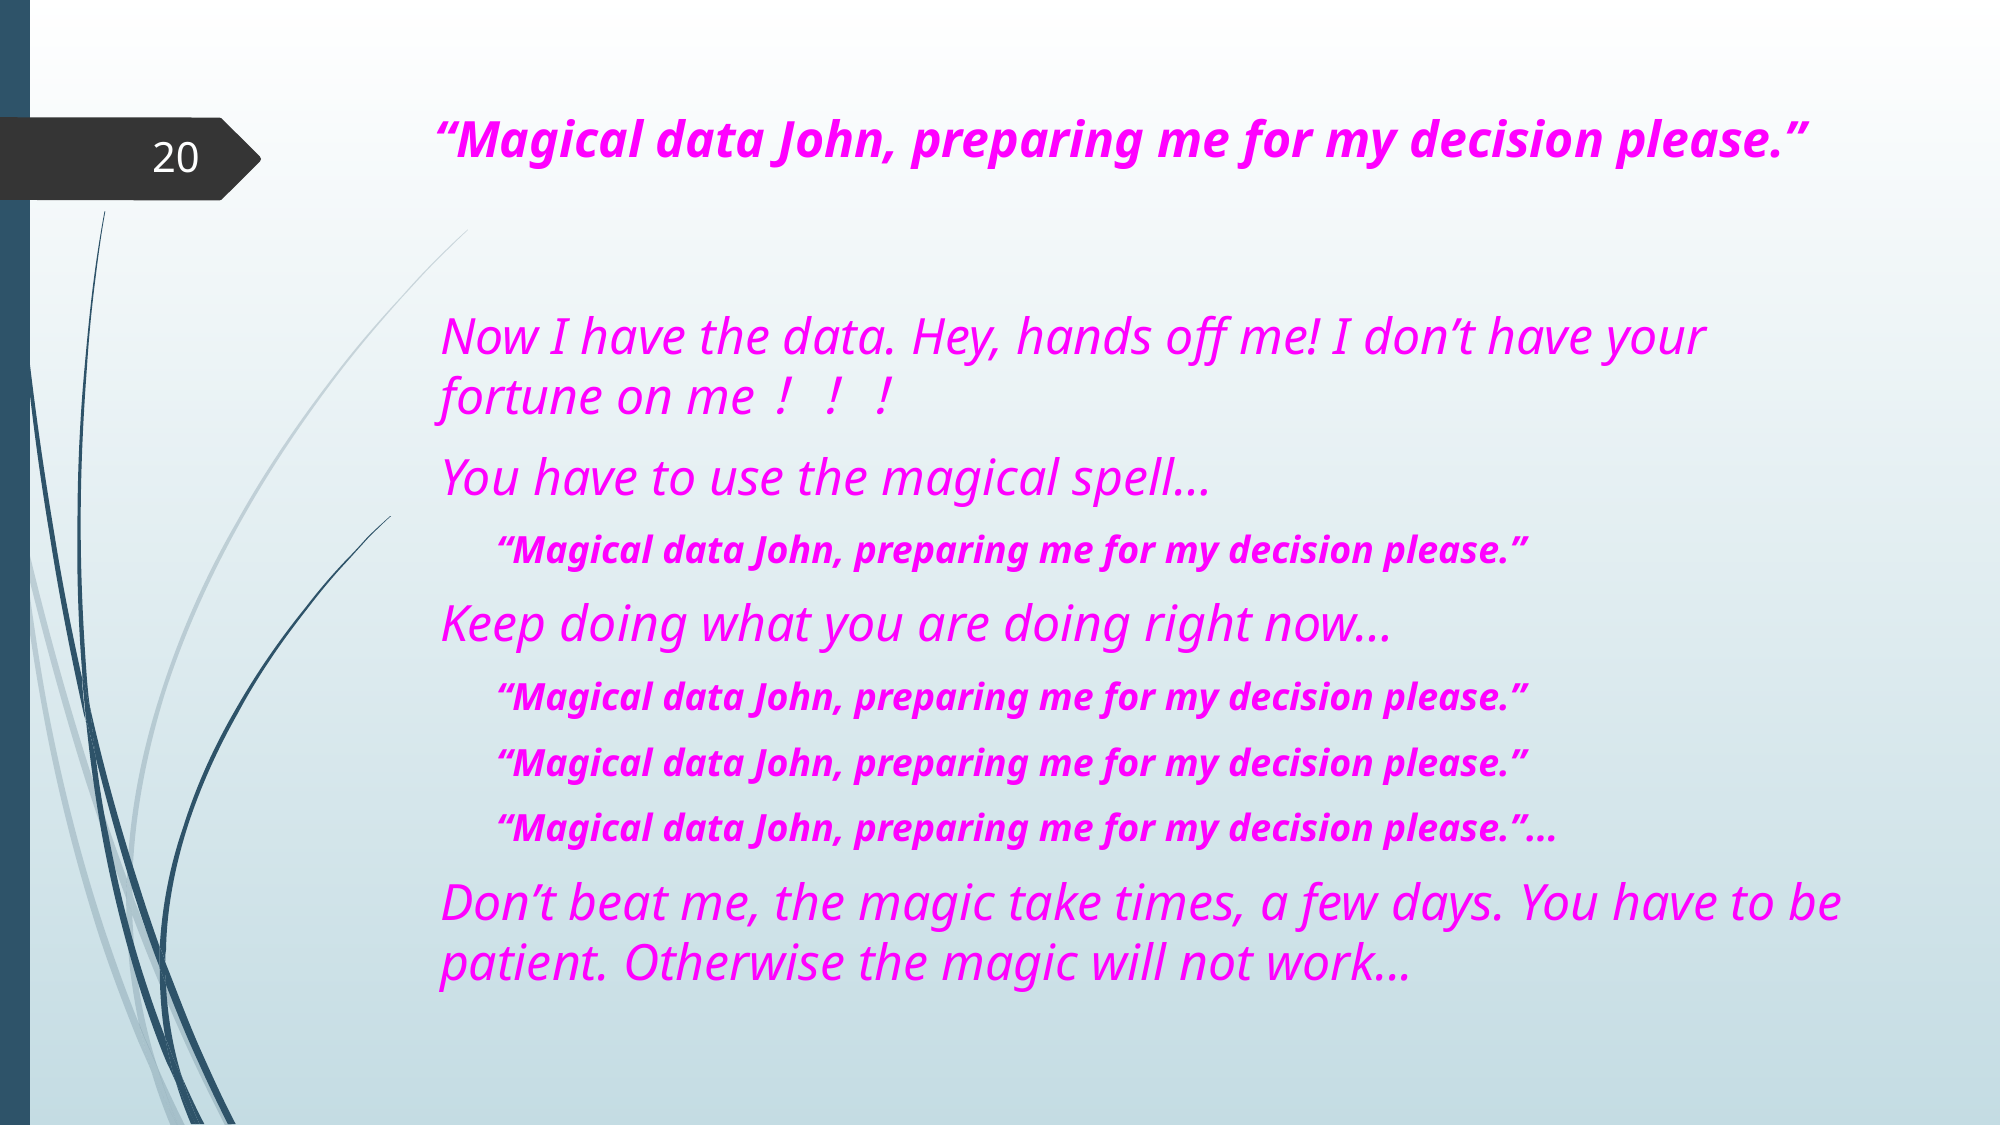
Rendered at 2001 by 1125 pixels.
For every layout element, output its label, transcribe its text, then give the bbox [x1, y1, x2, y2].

title “Magical data John, preparing me for my decision please.” [363, 100, 1896, 311]
list Now I have the data. Hey, hands off me! I don’t have your fortune on me！！！ You have to use the magical spell… “Magical data John, preparing me for my decision please.” Keep doing what you are doing right now… “Magical data John, preparing me for my decision please.” “Magical data John, preparing me for my decision please.” “Magical data John, preparing me for my decision please.”... Don’t beat me, the magic take times, a few days. You have to be patient. Otherwise the magic will not work... [425, 296, 1888, 1008]
slide_number ‹#› [87, 129, 216, 190]
